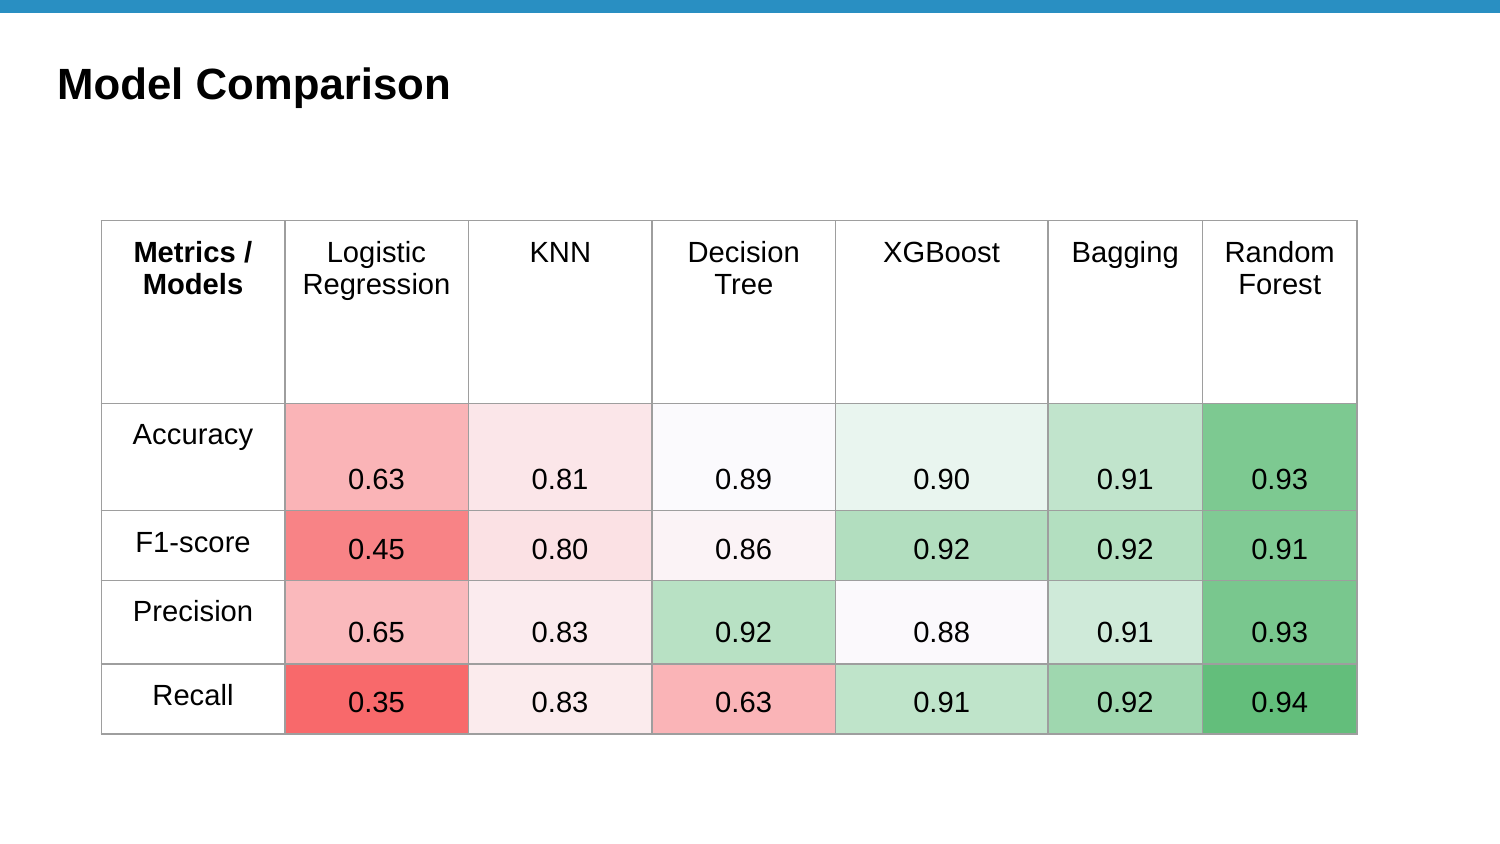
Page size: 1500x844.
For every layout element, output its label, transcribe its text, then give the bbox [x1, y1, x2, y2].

table_cell 0.81 [469, 404, 651, 510]
table_cell Recall [102, 665, 284, 733]
table_cell 0.91 [1049, 404, 1202, 510]
table_header Logistic Regression [286, 221, 468, 403]
table_cell Precision [102, 581, 284, 663]
table_cell F1-score [102, 511, 284, 580]
table_header XGBoost [836, 221, 1047, 403]
table_cell 0.63 [286, 404, 468, 510]
table_header Bagging [1049, 221, 1202, 403]
table_cell 0.80 [469, 511, 651, 580]
table_cell 0.91 [1203, 511, 1356, 580]
table_header Random Forest [1203, 221, 1356, 403]
table_cell 0.65 [286, 581, 468, 663]
table_cell 0.91 [836, 665, 1047, 733]
table_cell 0.86 [653, 511, 835, 580]
table_header Metrics / Models [102, 221, 284, 403]
table_cell 0.83 [469, 581, 651, 663]
table_cell 0.92 [1049, 665, 1202, 733]
table_cell 0.35 [286, 665, 468, 733]
table_cell 0.63 [653, 665, 835, 733]
table_header KNN [469, 221, 651, 403]
table_cell 0.90 [836, 404, 1047, 510]
table_header Decision Tree [653, 221, 835, 403]
title Model Comparison [42, 48, 1427, 107]
table_cell 0.94 [1203, 665, 1356, 733]
table_cell 0.89 [653, 404, 835, 510]
table_cell 0.92 [653, 581, 835, 663]
table_cell 0.92 [836, 511, 1047, 580]
table_cell 0.45 [286, 511, 468, 580]
table_cell 0.83 [469, 665, 651, 733]
table_cell Accuracy [102, 404, 284, 510]
table_cell 0.93 [1203, 581, 1356, 663]
table_cell 0.93 [1203, 404, 1356, 510]
table_cell 0.88 [836, 581, 1047, 663]
table_cell 0.91 [1049, 581, 1202, 663]
table_cell 0.92 [1049, 511, 1202, 580]
